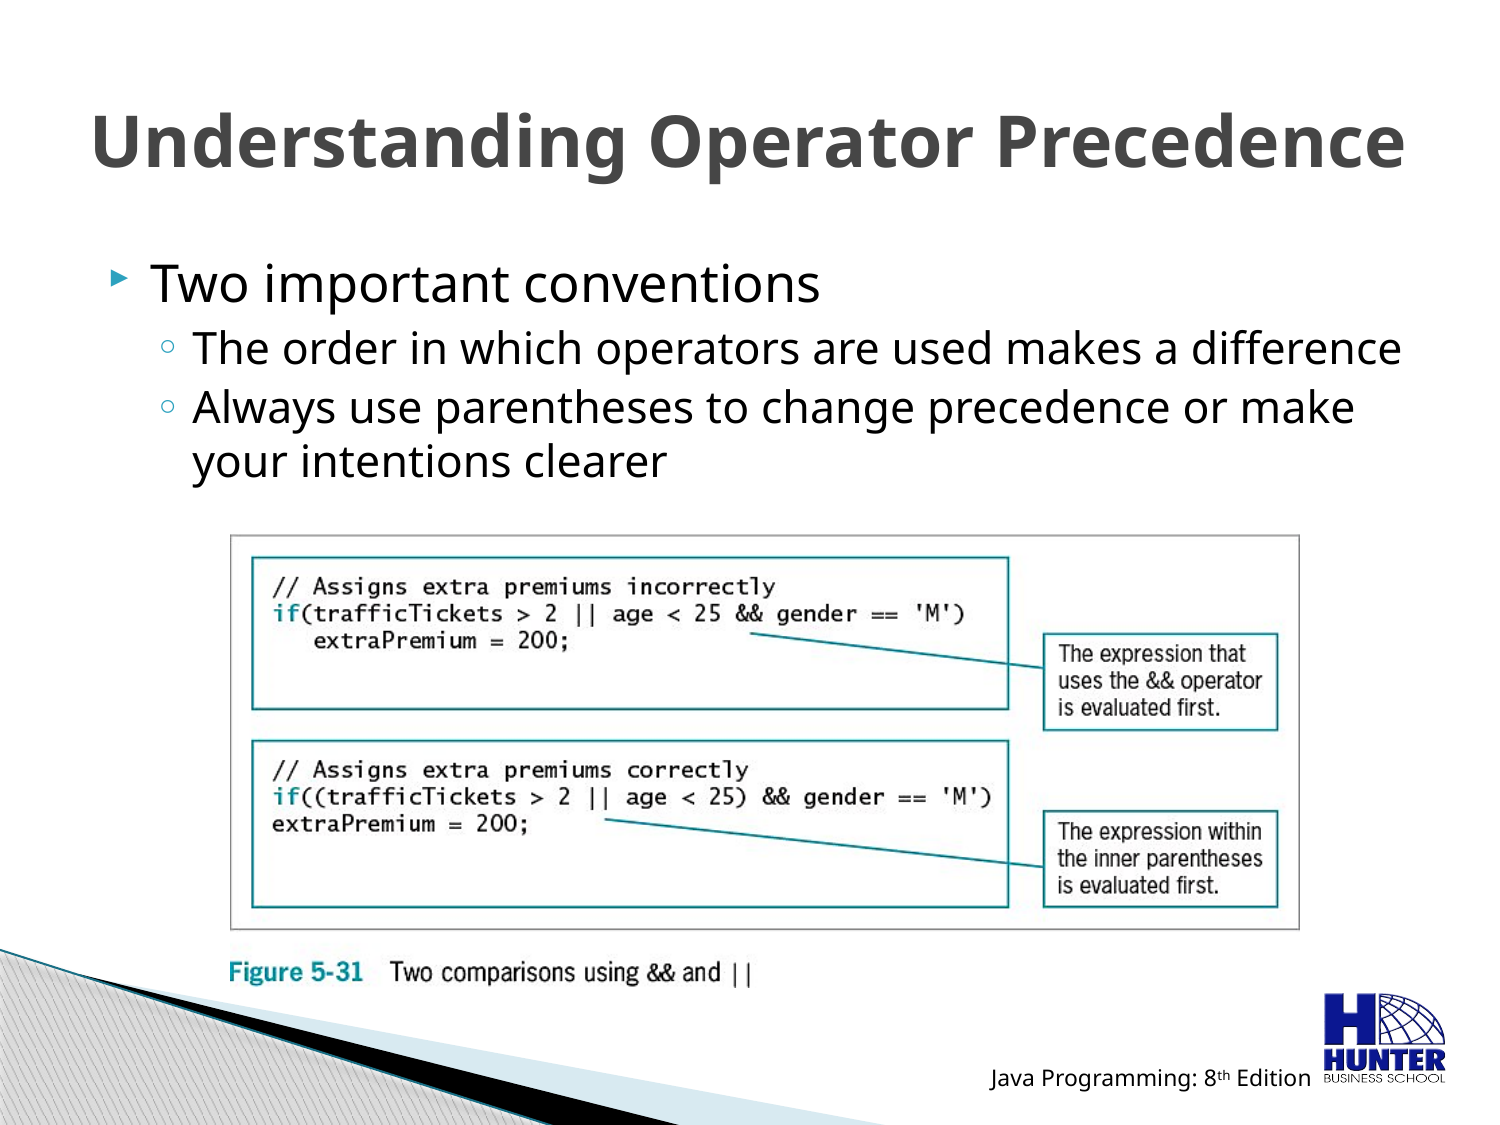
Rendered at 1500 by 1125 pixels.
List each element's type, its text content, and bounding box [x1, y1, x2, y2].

picture [1324, 993, 1446, 1084]
title Understanding Operator Precedence [75, 45, 1425, 233]
list Two important conventions The order in which operators are used makes a difference Always use parentheses to change precedence or make your intentions clearer [75, 243, 1425, 535]
picture [230, 534, 1301, 988]
